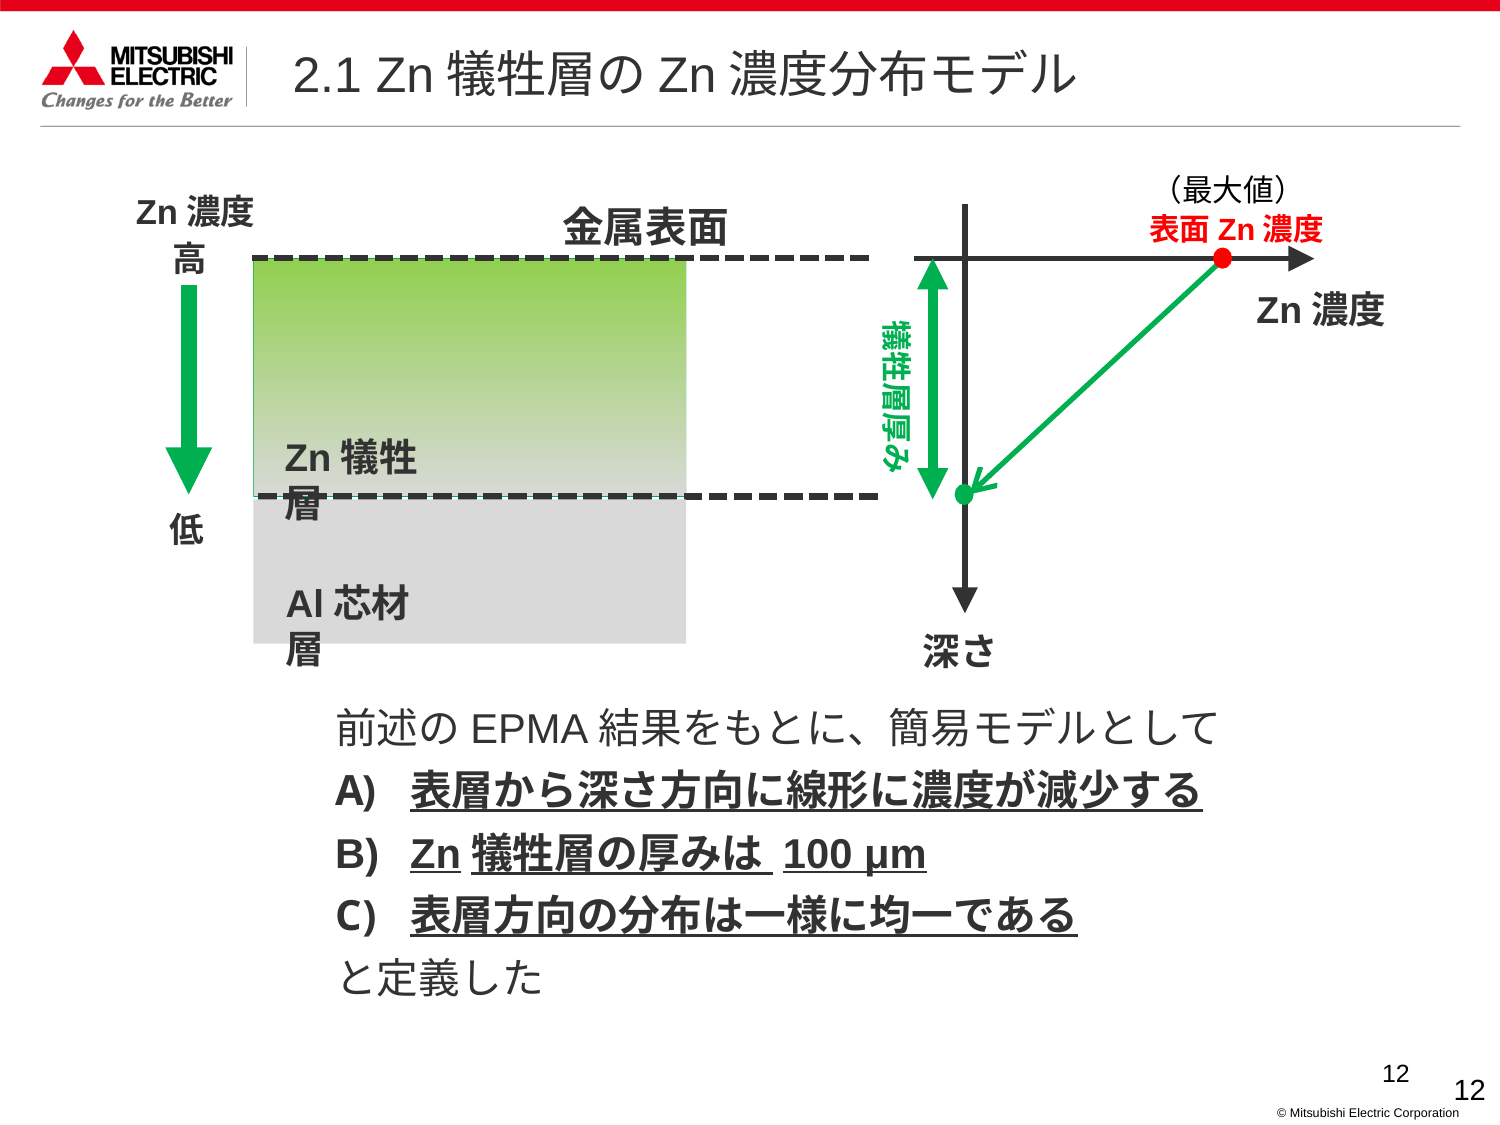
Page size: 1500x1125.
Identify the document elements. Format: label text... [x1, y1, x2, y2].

picture [0, 0, 1500, 1125]
text_box （最大値） [1136, 163, 1328, 200]
text_box Zn犠牲層 [269, 504, 468, 533]
text_box [251, 264, 688, 496]
text_box Al芯材層 [270, 571, 462, 679]
text_box Zn濃度 [121, 183, 272, 240]
text_box 前述のEPMA結果をもとに、簡易モデルとして 表層から深さ方向に線形に濃度が減少する Zn犠牲層の厚みは 100 μm 表層方向の分布は一様に均一である と定義した [320, 694, 1326, 1010]
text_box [856, 201, 1403, 682]
text_box 低 [155, 500, 231, 557]
text_box [251, 497, 688, 646]
title 2.1 Zn犠牲層のZn濃度分布モデル [277, 30, 1425, 114]
text_box Zn犠牲層 [269, 425, 468, 495]
slide_number 12 [1074, 1042, 1425, 1103]
text_box 高 [157, 229, 233, 286]
text_box 金属表面 [547, 193, 781, 257]
